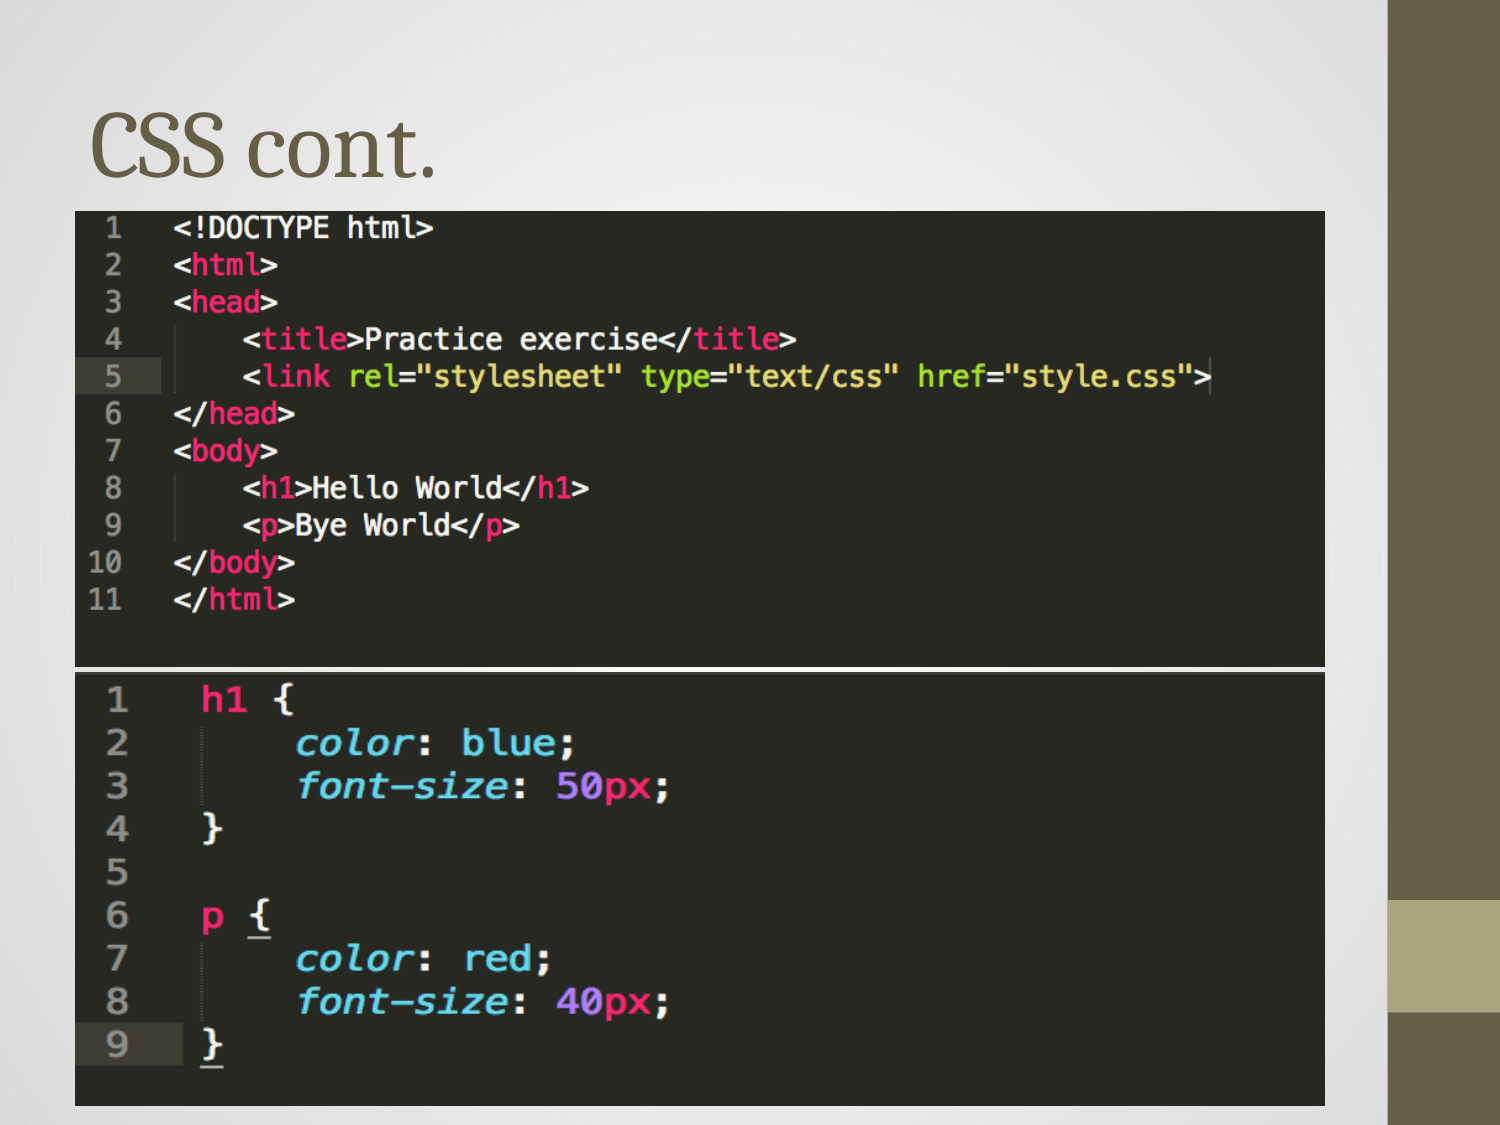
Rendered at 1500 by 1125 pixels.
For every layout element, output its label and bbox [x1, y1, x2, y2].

picture [74, 672, 1326, 1106]
list [74, 44, 1326, 672]
